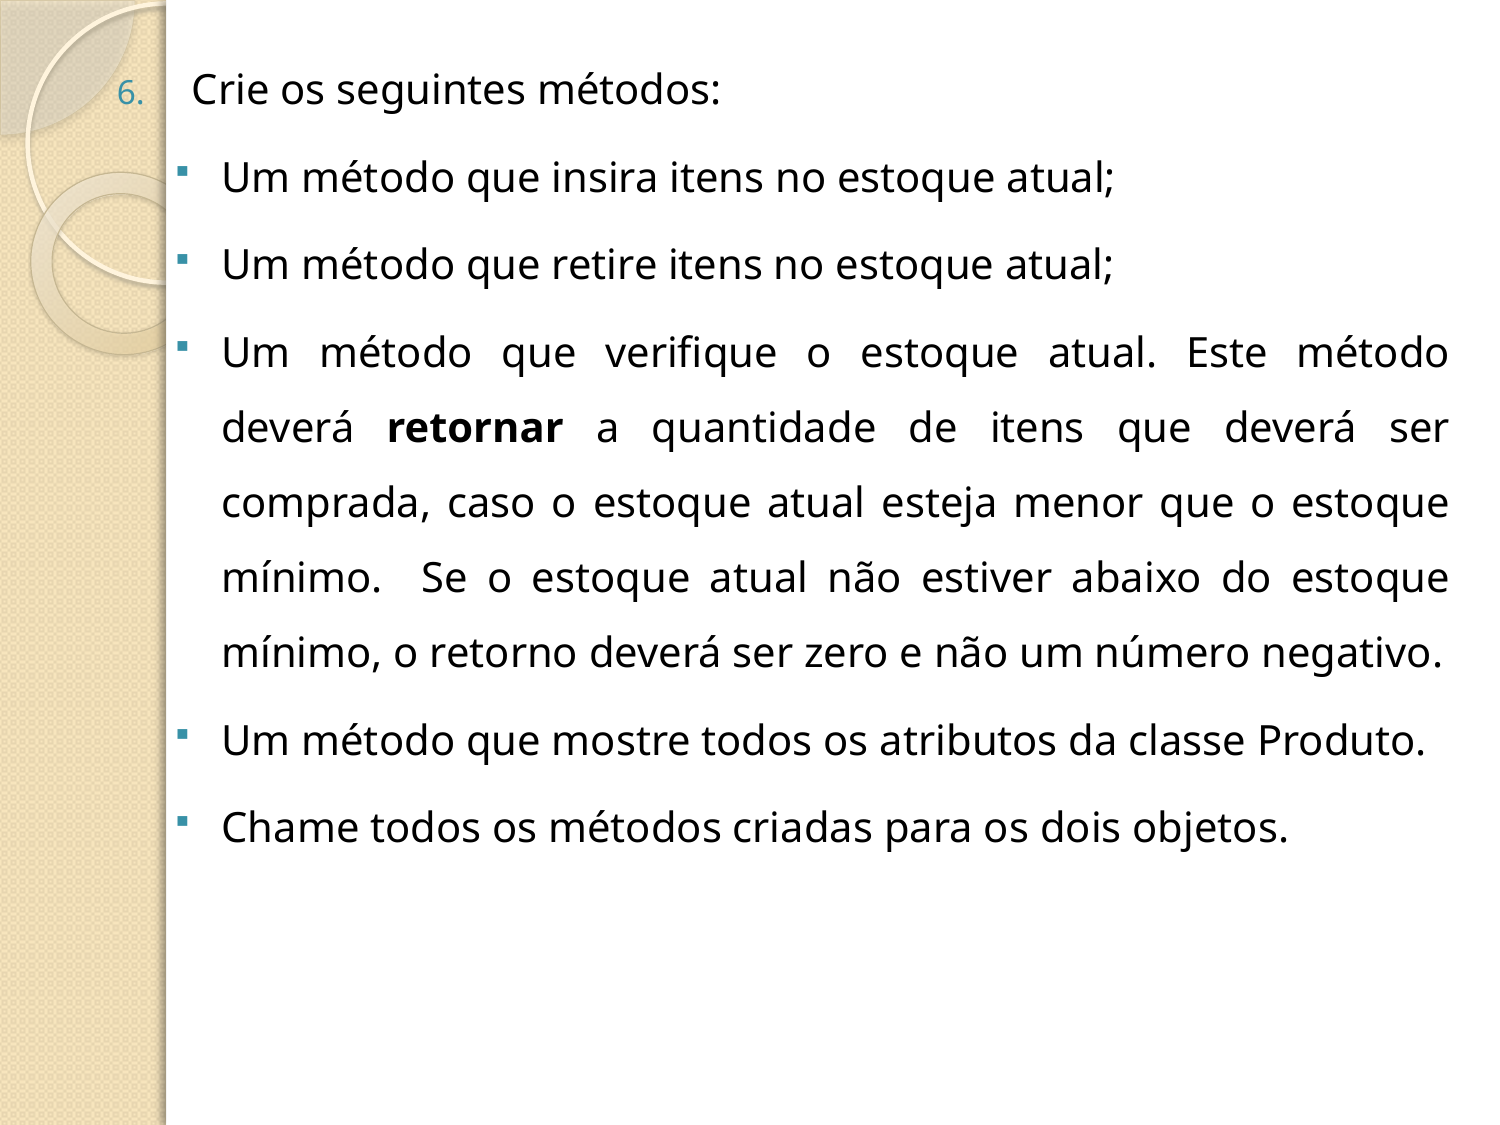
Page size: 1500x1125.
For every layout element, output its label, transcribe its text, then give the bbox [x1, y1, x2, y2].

list Crie os seguintes métodos: Um método que insira itens no estoque atual; Um método que retire itens no estoque atual; Um método que verifique o estoque atual. Este método deverá retornar a quantidade de itens que deverá ser comprada, caso o estoque atual esteja menor que o estoque mínimo. Se o estoque atual não estiver abaixo do estoque mínimo, o retorno deverá ser zero e não um número negativo. Um método que mostre todos os atributos da classe Produto. Chame todos os métodos criadas para os dois objetos. [88, 30, 1466, 1071]
